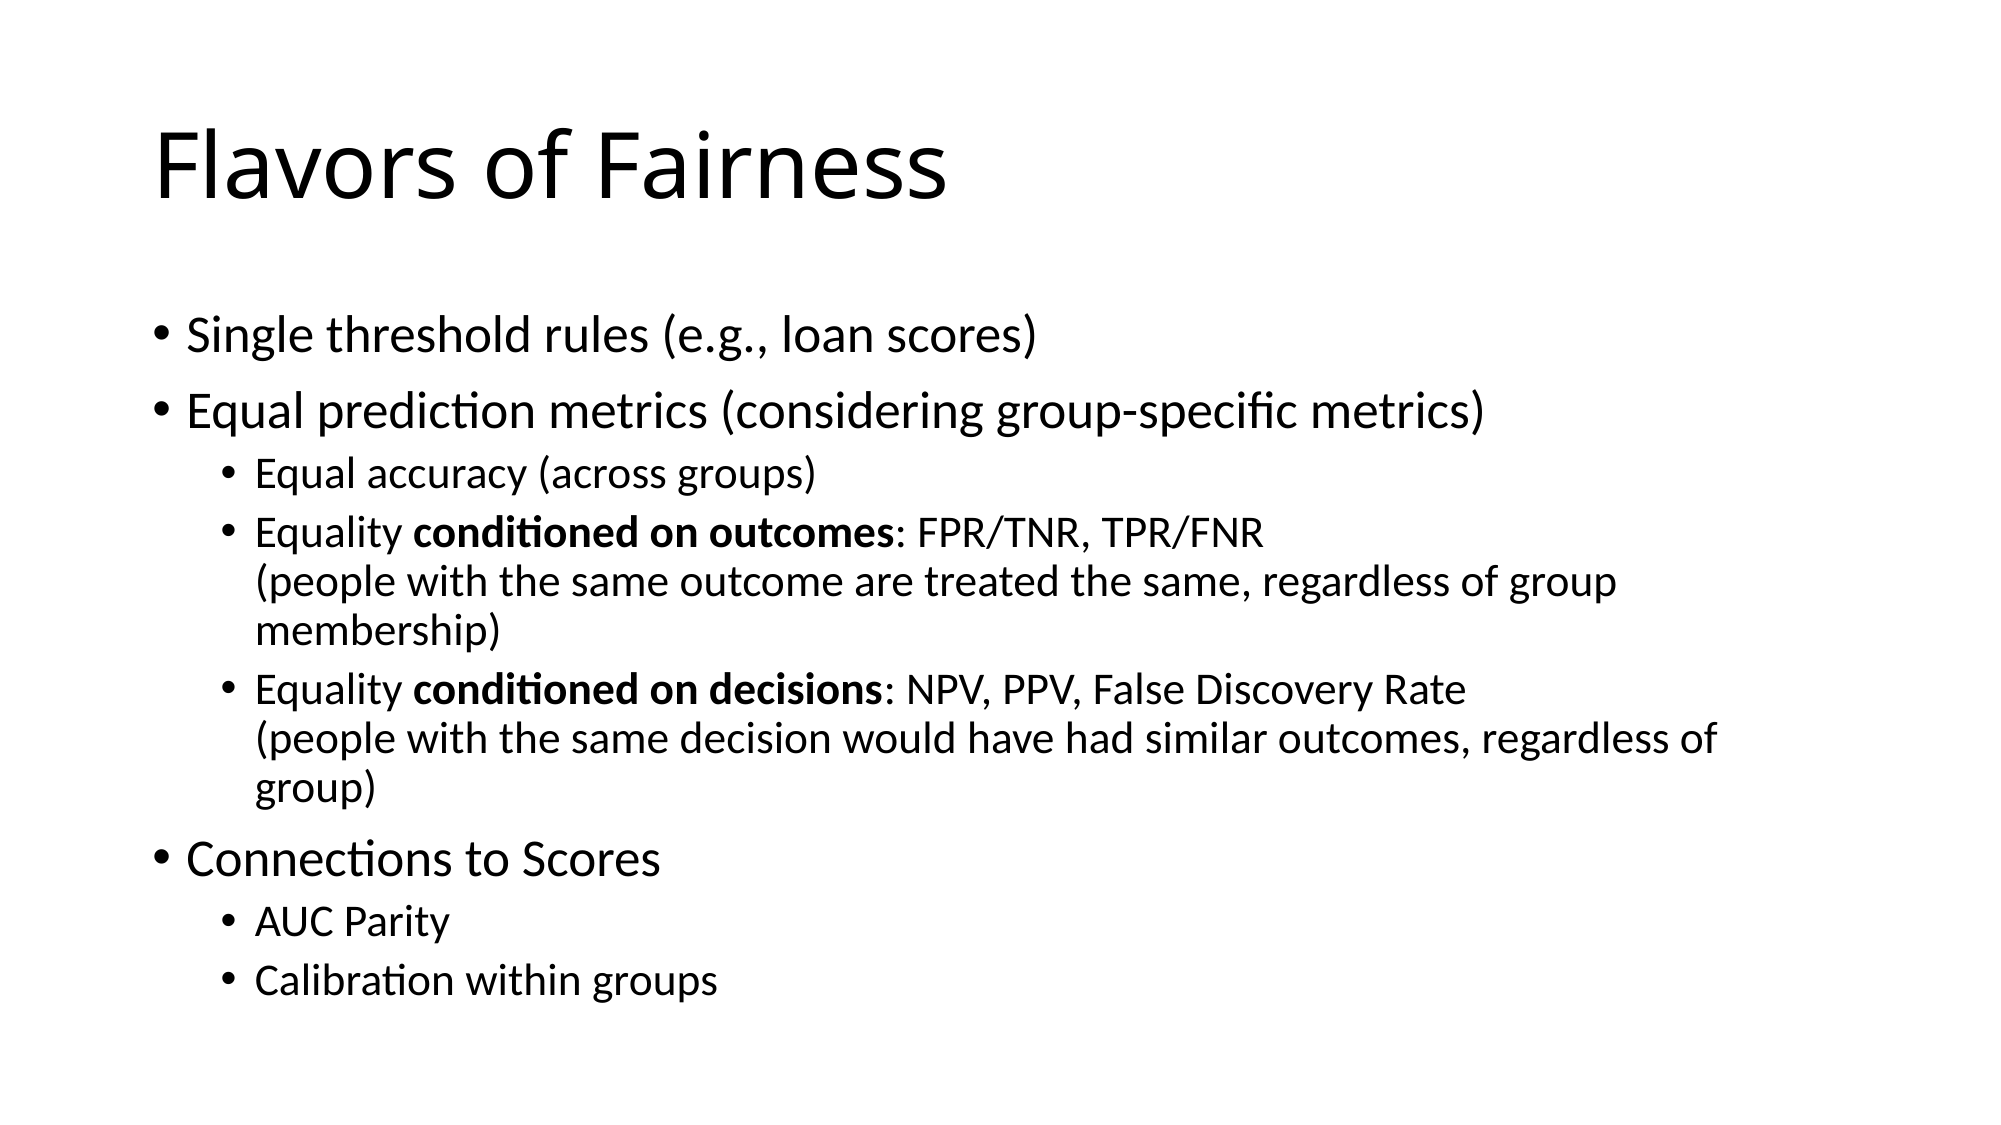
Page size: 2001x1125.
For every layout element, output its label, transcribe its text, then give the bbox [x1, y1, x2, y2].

list Single threshold rules (e.g., loan scores) Equal prediction metrics (considering group-specific metrics) Equal accuracy (across groups) Equality conditioned on outcomes: FPR/TNR, TPR/FNR (people with the same outcome are treated the same, regardless of group membership) Equality conditioned on decisions: NPV, PPV, False Discovery Rate (people with the same decision would have had similar outcomes, regardless of group) Connections to Scores AUC Parity Calibration within groups [137, 299, 1863, 1014]
title Flavors of Fairness [137, 59, 1863, 278]
